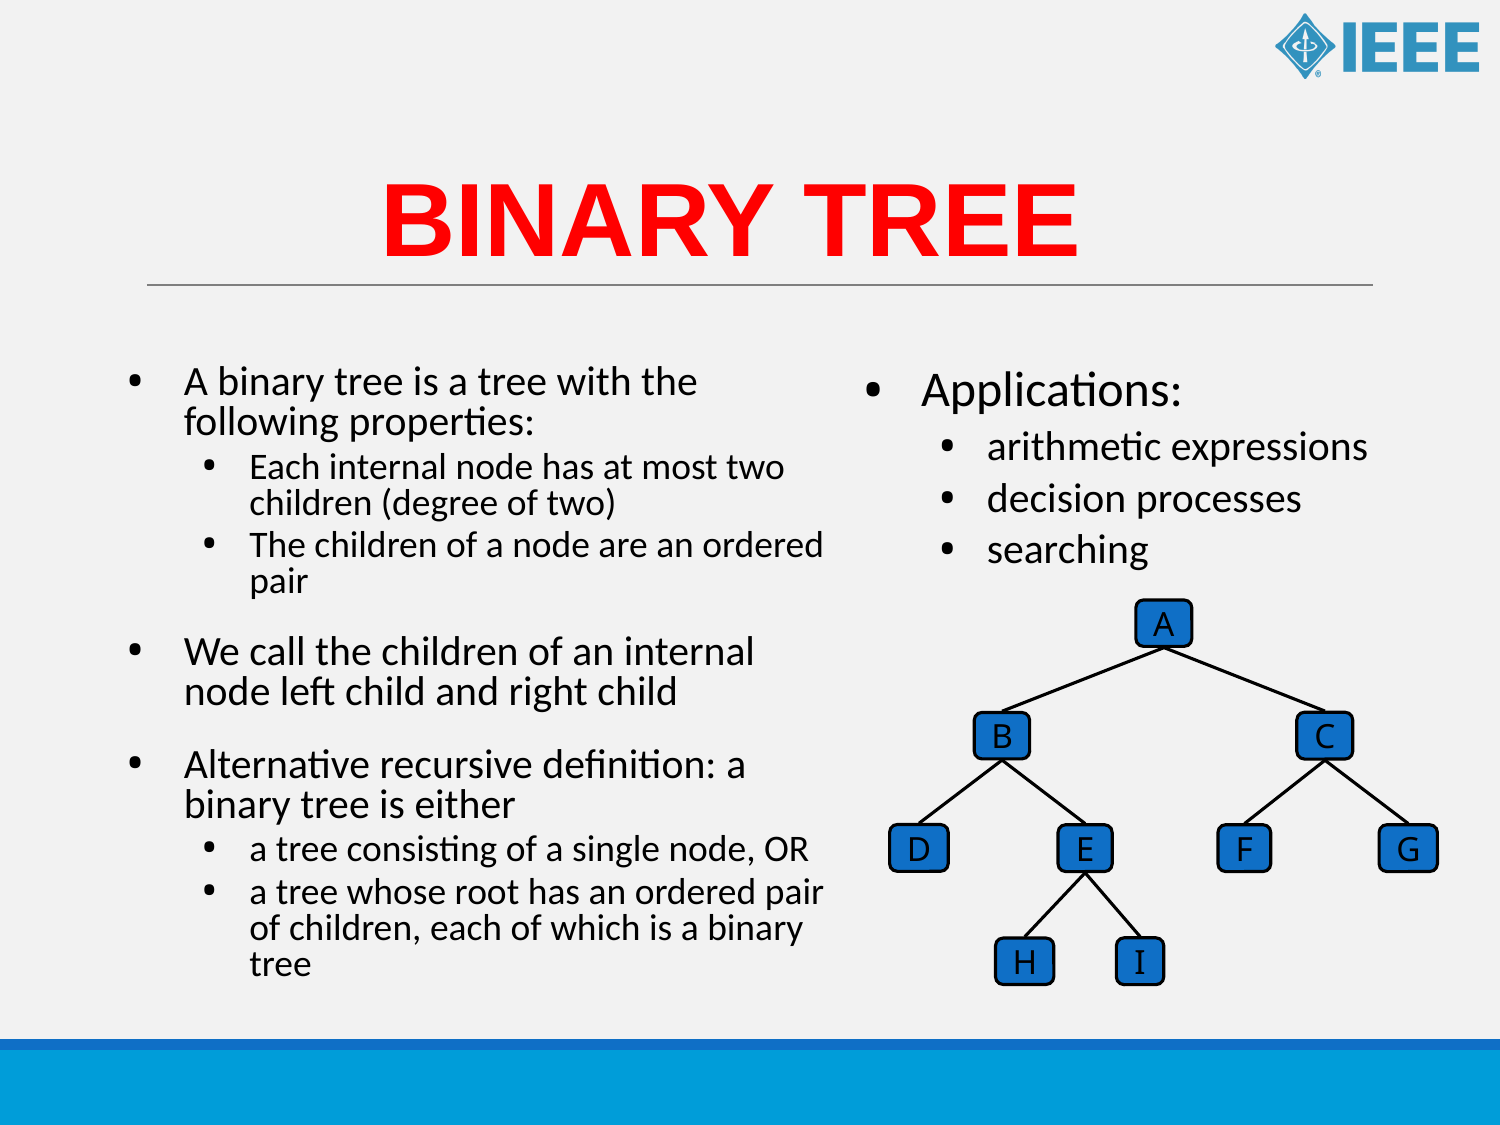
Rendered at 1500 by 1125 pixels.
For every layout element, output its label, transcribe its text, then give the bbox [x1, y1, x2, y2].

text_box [1001, 647, 1161, 712]
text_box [918, 759, 1003, 824]
text_box E [1058, 824, 1113, 871]
text_box C [1296, 712, 1353, 758]
picture [1268, 8, 1487, 86]
text_box F [1217, 824, 1271, 872]
text_box A [1135, 599, 1192, 645]
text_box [1163, 647, 1326, 712]
text_box B [974, 712, 1030, 758]
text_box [1244, 759, 1326, 824]
text_box D [889, 824, 949, 872]
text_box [1084, 872, 1141, 937]
text_box BINARY TREE [298, 144, 1164, 342]
text_box I [1116, 937, 1164, 985]
list A binary tree is a tree with the following properties: Each internal node has at most two children (degree of two) The children of a node are an ordered pair We call the children of an internal node left child and right child Alternative recursive definition: a binary tree is either a tree consisting of a single node, OR a tree whose root has an ordered pair of children, each of which is a binary tree [112, 356, 850, 882]
text_box H [995, 938, 1054, 985]
text_box Applications: arithmetic expressions decision processes searching [849, 356, 1388, 544]
text_box G [1379, 824, 1438, 872]
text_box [1326, 759, 1409, 824]
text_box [1024, 872, 1083, 938]
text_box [1003, 759, 1086, 824]
